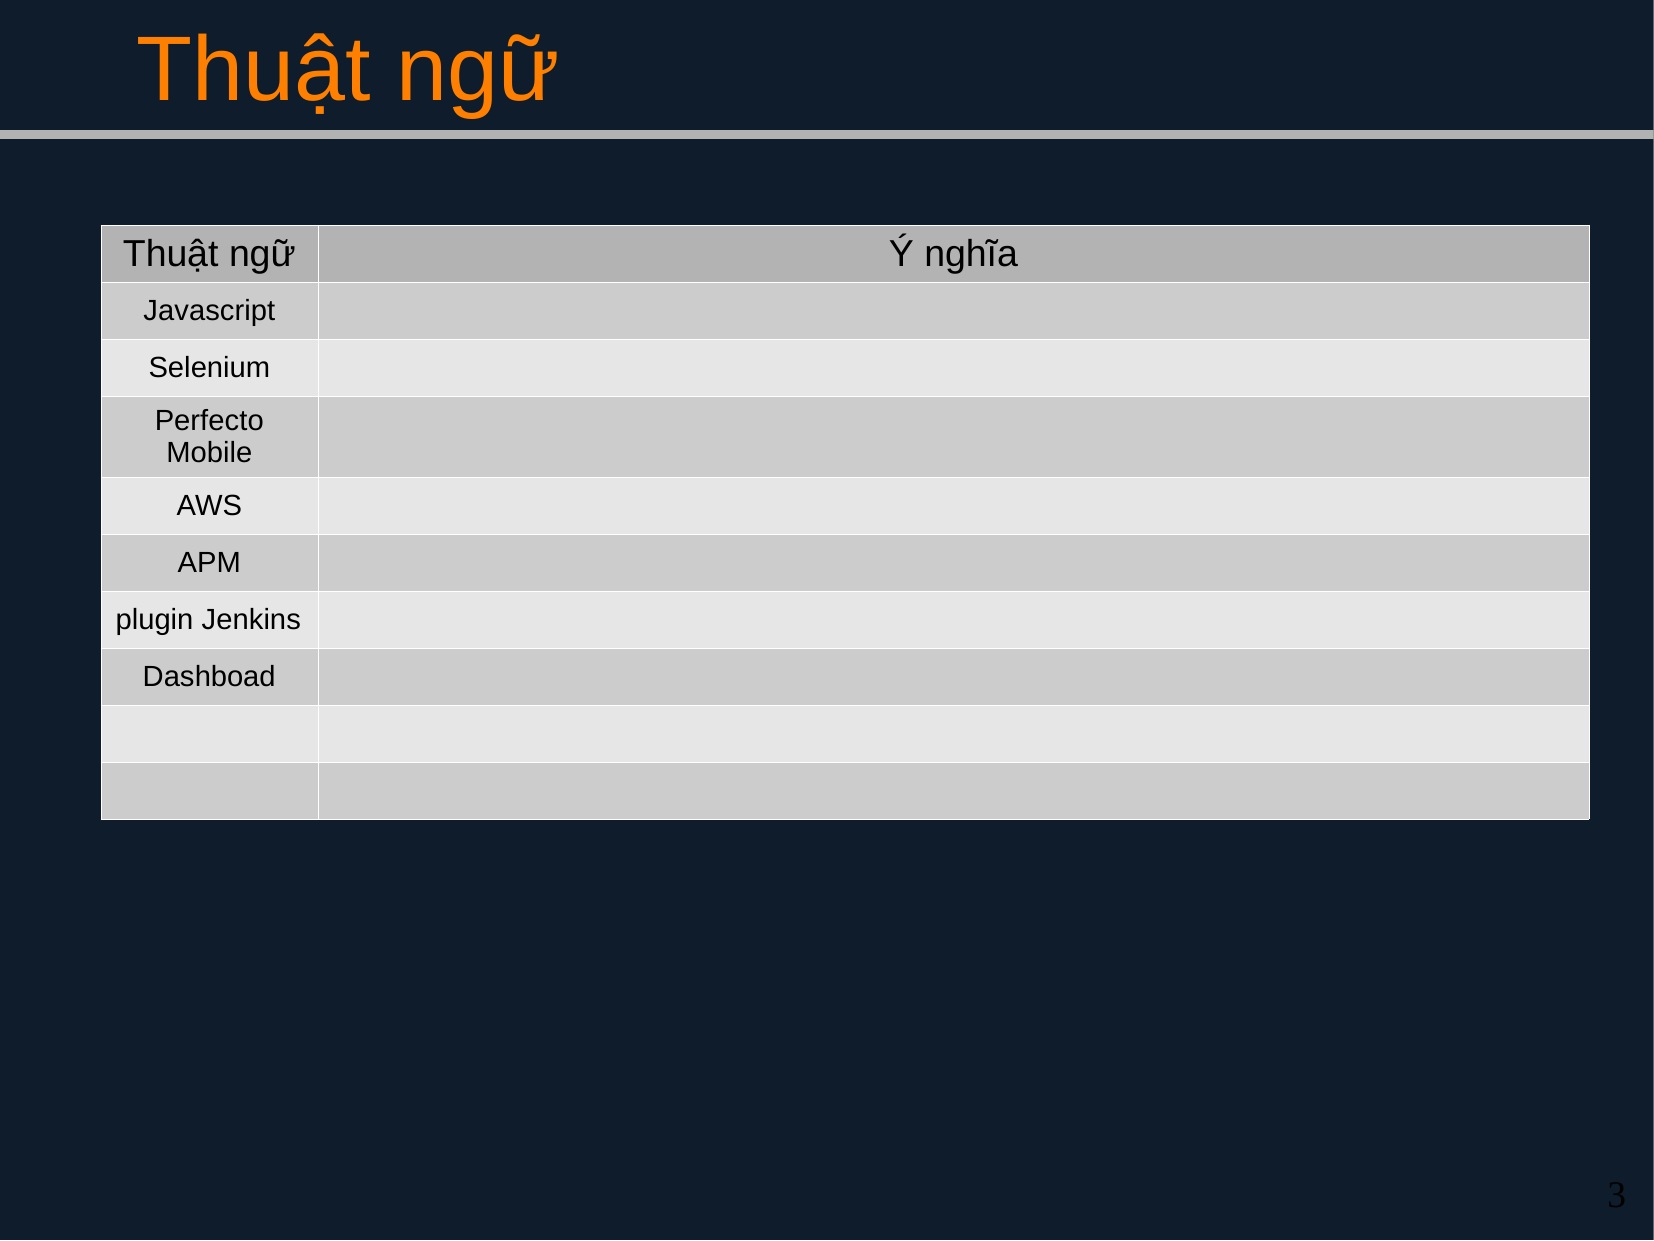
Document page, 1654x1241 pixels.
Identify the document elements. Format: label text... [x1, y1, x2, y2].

table_cell Javascript [102, 283, 318, 339]
table_cell APM [102, 535, 318, 591]
table_header Ý nghĩa [319, 226, 1589, 282]
table_cell Perfecto Mobile [102, 397, 318, 477]
table_cell Dashboad [102, 649, 318, 705]
table_cell [319, 283, 1589, 339]
table_cell [319, 397, 1589, 477]
table_cell AWS [102, 478, 318, 534]
table_cell plugin Jenkins [102, 592, 318, 648]
table_cell [319, 478, 1589, 534]
table_cell [319, 535, 1589, 591]
table_cell [102, 706, 318, 762]
table_cell [102, 763, 318, 819]
table_cell [319, 763, 1589, 819]
table_cell [319, 649, 1589, 705]
text_box 2 [1012, 1162, 1641, 1219]
table_cell [319, 706, 1589, 762]
title Thuật ngữ [0, 0, 1654, 135]
table_cell [319, 340, 1589, 396]
table_header Thuật ngữ [102, 226, 318, 282]
table_cell [319, 592, 1589, 648]
table_cell Selenium [102, 340, 318, 396]
